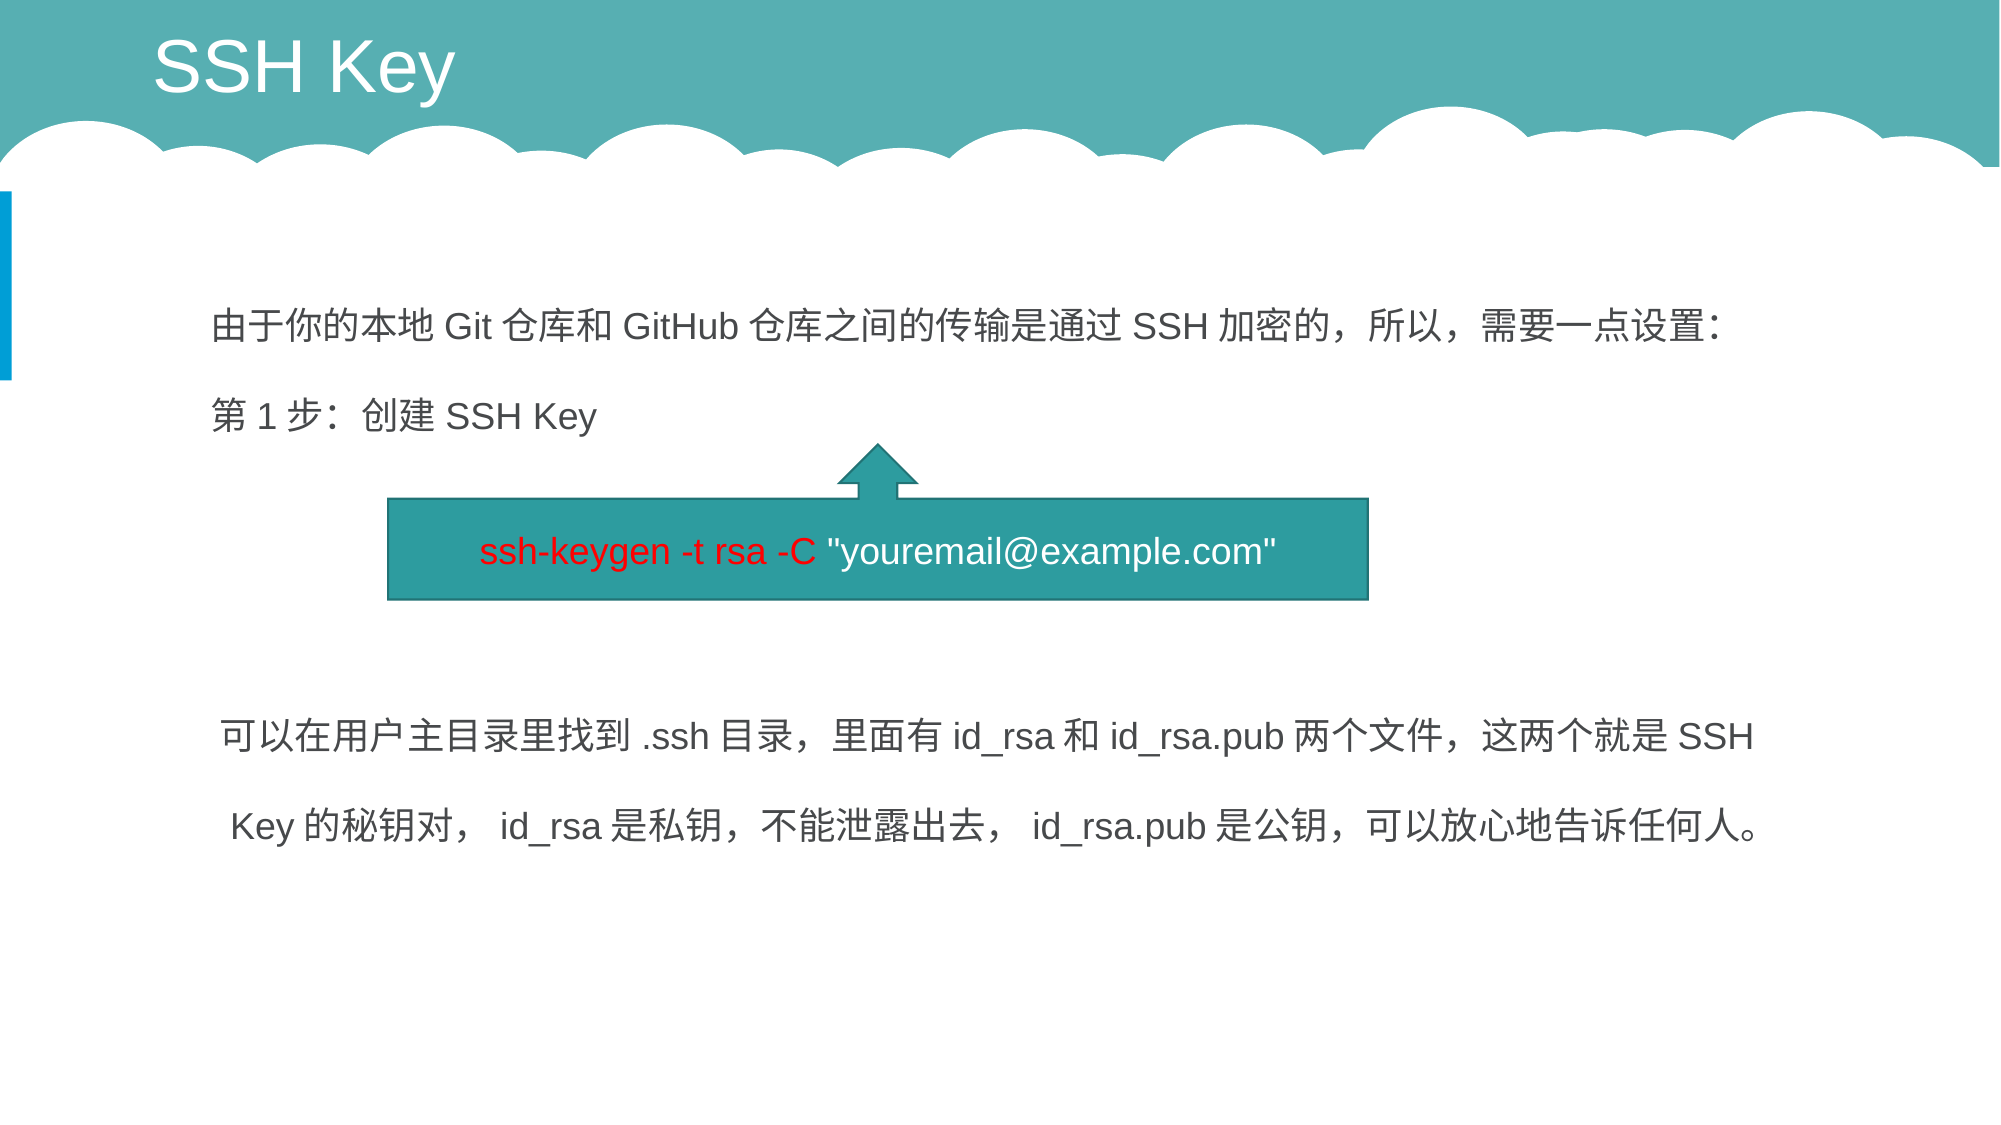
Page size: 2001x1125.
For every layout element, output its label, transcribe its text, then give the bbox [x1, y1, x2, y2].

text_box [0, 191, 12, 381]
text_box ssh-keygen -t rsa -C "youremail@example.com" [387, 442, 1369, 601]
title SSH Key [137, 9, 1863, 129]
text_box 由于你的本地Git仓库和GitHub仓库之间的传输是通过SSH加密的，所以，需要一点设置： 第1步：创建SSH Key [195, 294, 1754, 445]
text_box 可以在用户主目录里找到.ssh目录，里面有id_rsa和id_rsa.pub两个文件，这两个就是SSH Key的秘钥对，id_rsa是私钥，不能泄露出去，id_rsa.pub是公钥，可以放心地告诉任何人。 [204, 704, 1786, 854]
